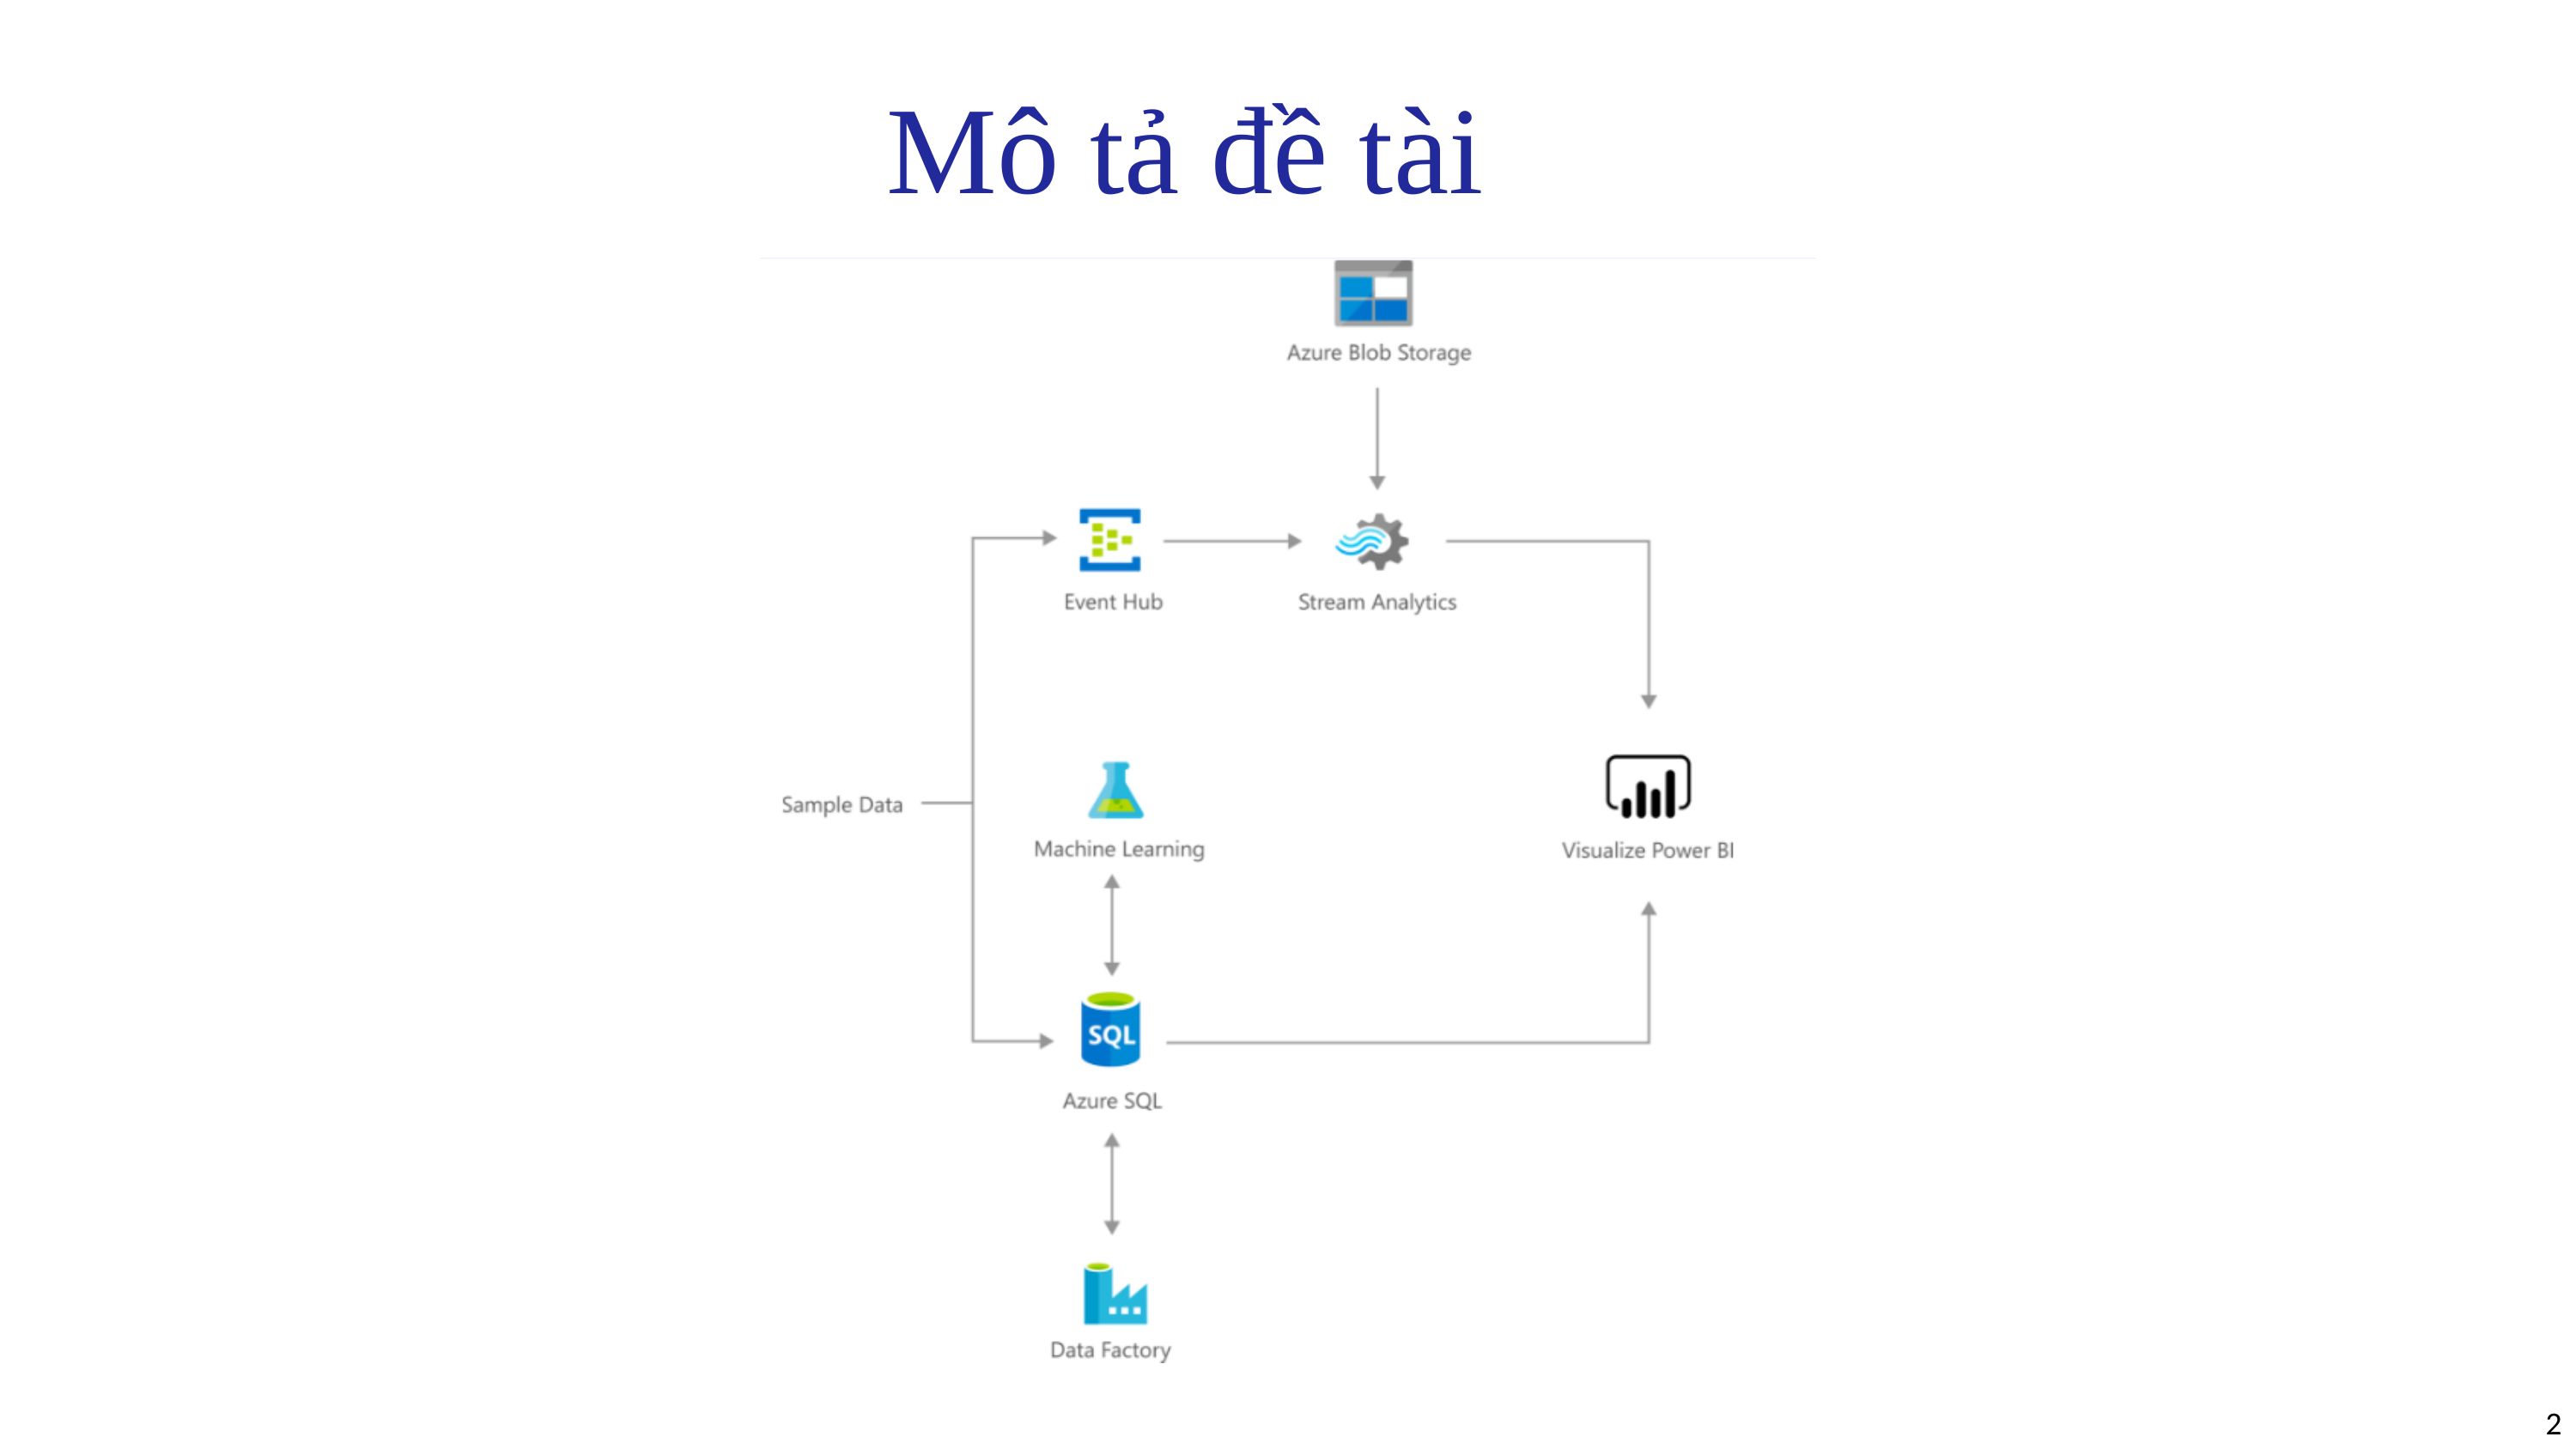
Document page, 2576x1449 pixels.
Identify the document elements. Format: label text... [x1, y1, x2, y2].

text_box [759, 258, 1817, 1363]
text_box 2 [2532, 1396, 2575, 1448]
slide_number 2 [922, 894, 1224, 947]
text_box Mô tả đề tài [886, 70, 2153, 219]
